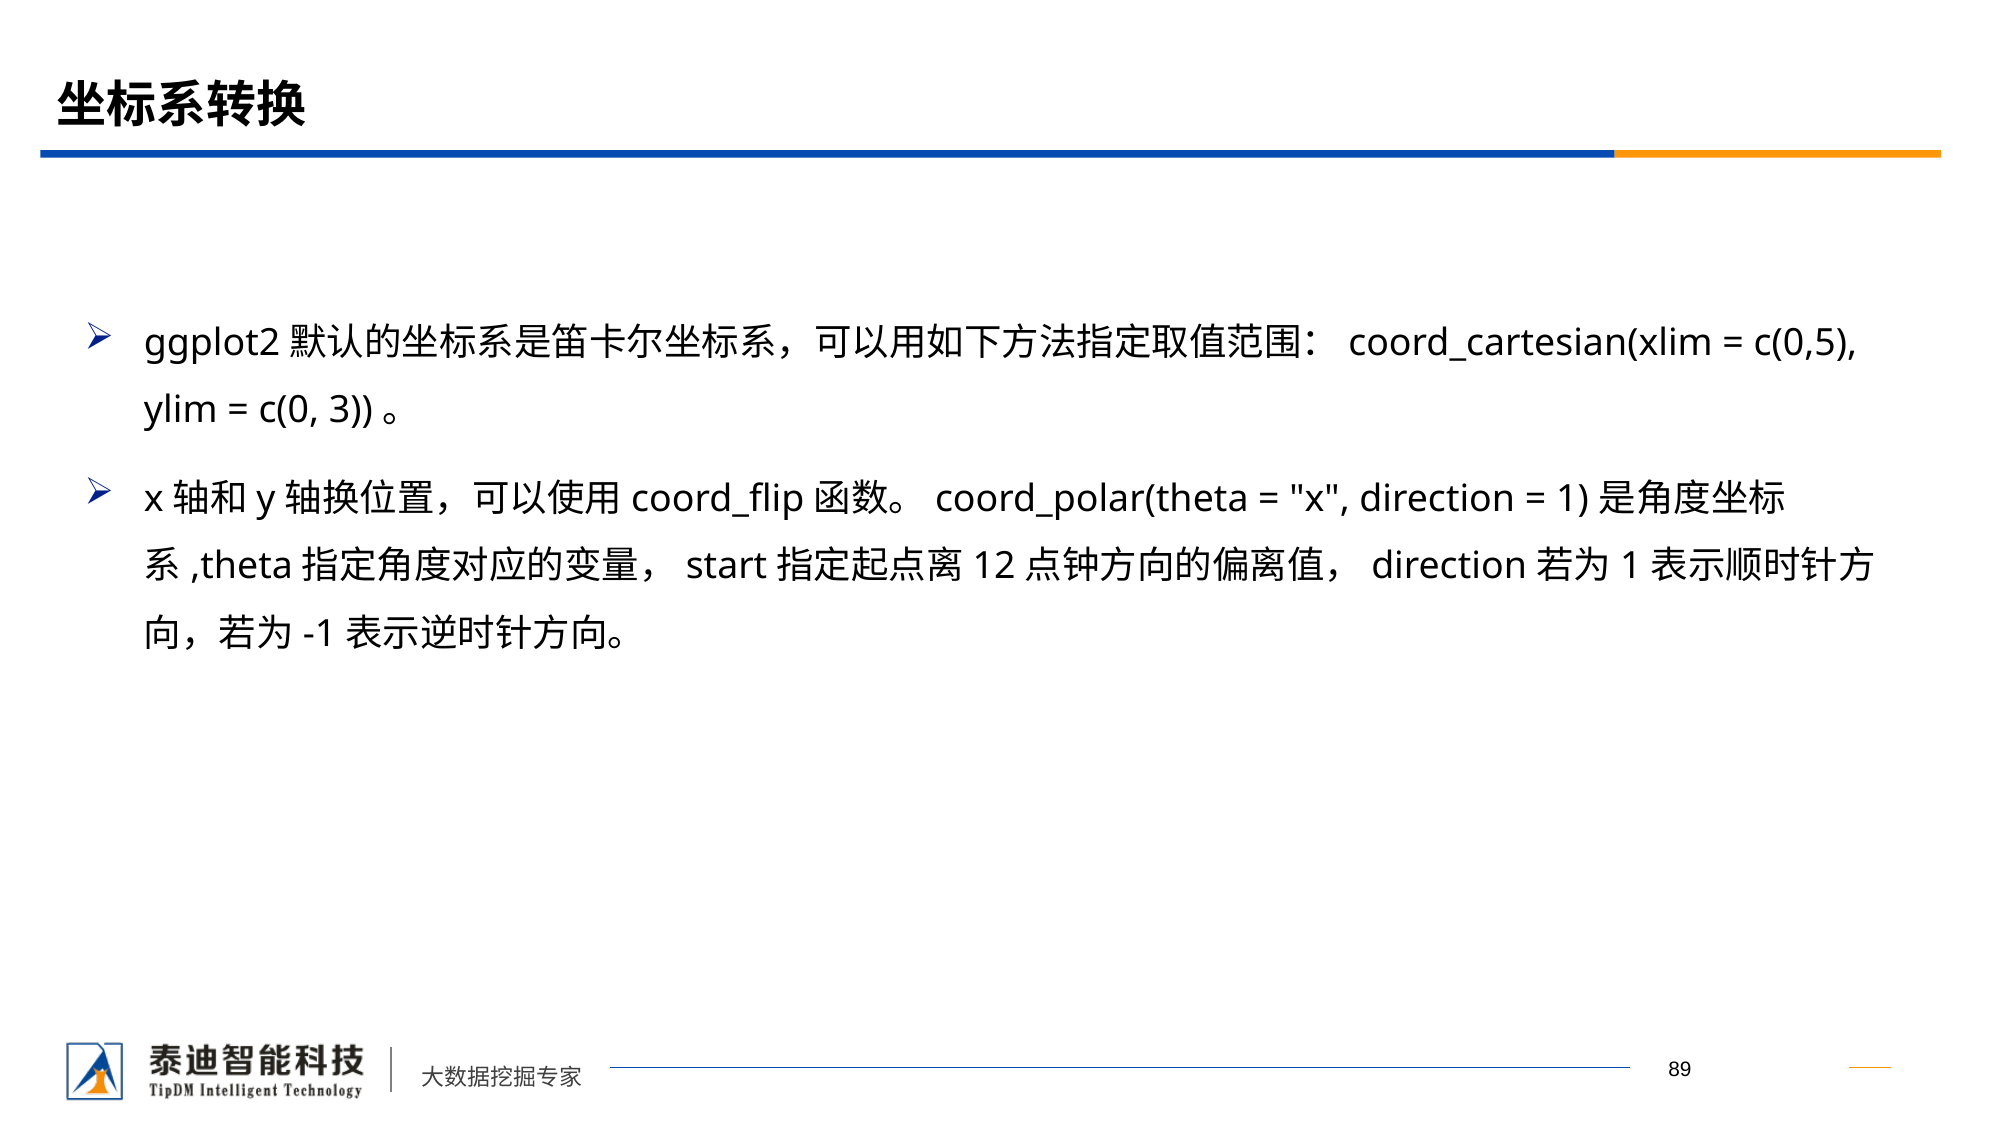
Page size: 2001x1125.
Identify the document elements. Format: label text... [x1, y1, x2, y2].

title 坐标系转换 [41, 58, 1842, 146]
picture [62, 1028, 368, 1107]
list ggplot2默认的坐标系是笛卡尔坐标系，可以用如下方法指定取值范围：coord_cartesian(xlim = c(0,5), ylim = c(0, 3))。 x轴和y轴换位置，可以使用coord_flip函数。coord_polar(theta = "x", direction = 1)是角度坐标系,theta指定角度对应的变量，start指定起点离12点钟方向的偏离值，direction若为1表示顺时针方向，若为-1表示逆时针方向。 [69, 287, 1892, 1005]
